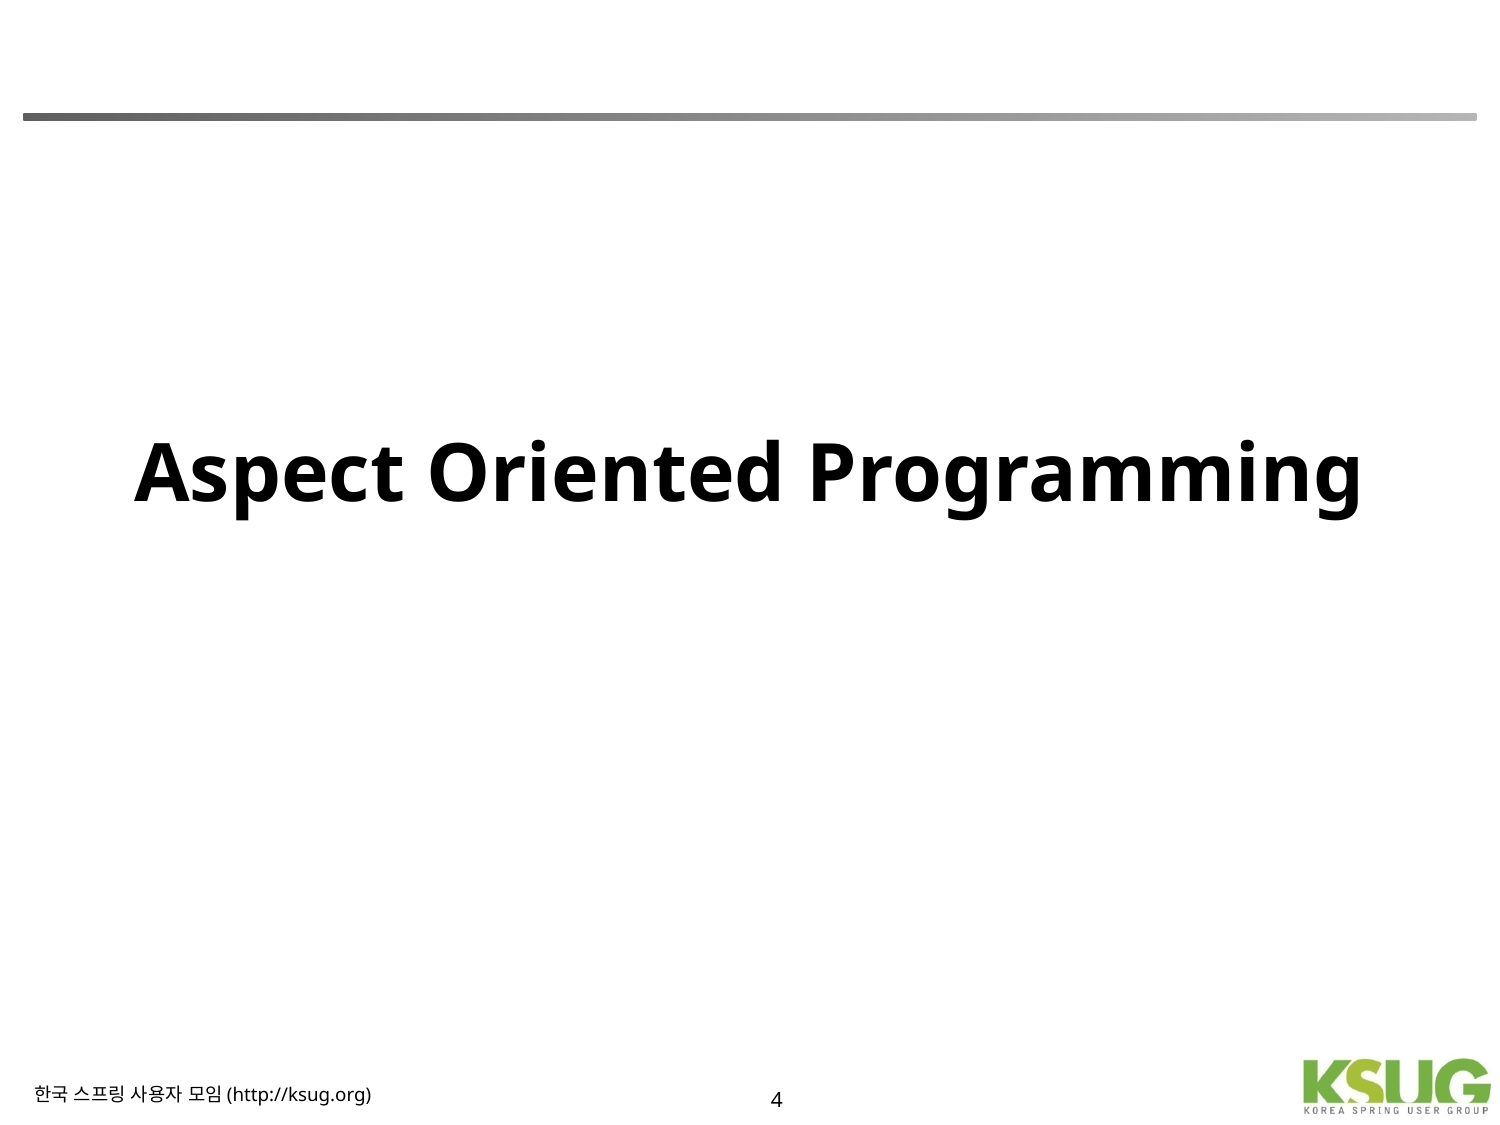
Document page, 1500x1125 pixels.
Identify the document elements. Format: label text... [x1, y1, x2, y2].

picture [1300, 1055, 1492, 1118]
title Aspect Oriented Programming [75, 375, 1425, 563]
